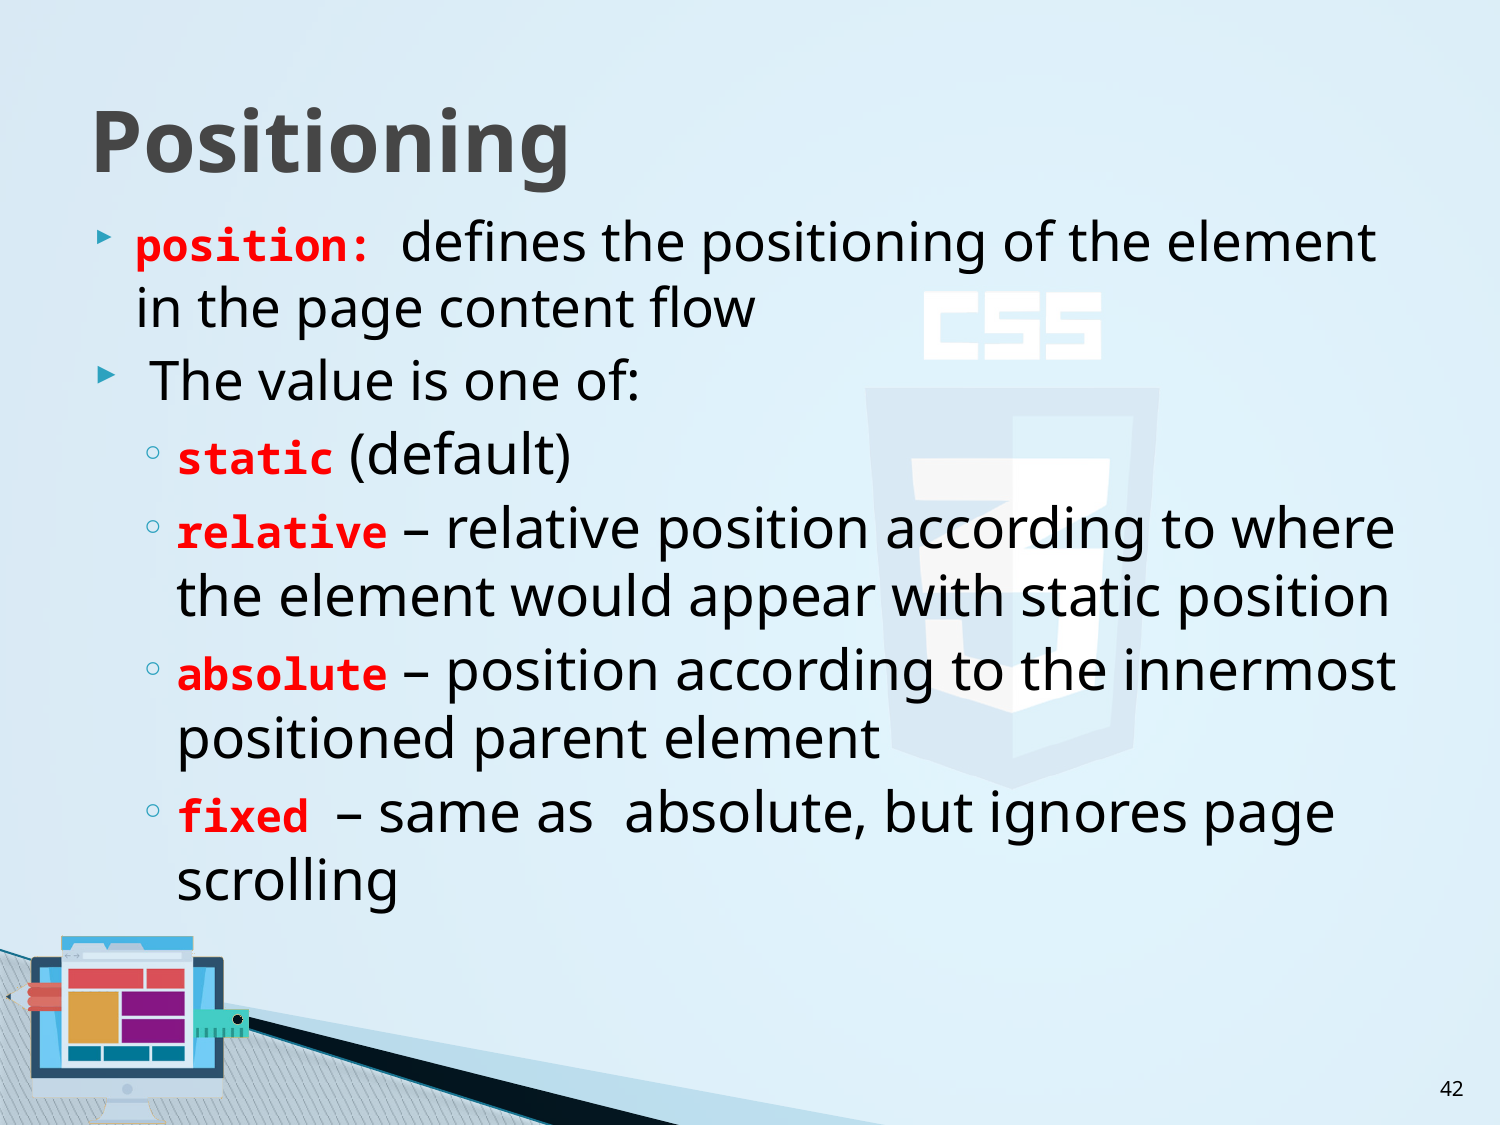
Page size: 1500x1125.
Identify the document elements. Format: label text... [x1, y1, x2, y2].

slide_number 42 [1418, 1051, 1479, 1112]
title Positioning [75, 45, 1425, 233]
list position: defines the positioning of the element in the page content flow The value is one of: static (default) relative – relative position according to where the element would appear with static position absolute – position according to the innermost positioned parent element fixed – same as absolute, but ignores page scrolling [62, 200, 1413, 943]
picture [2, 928, 258, 1125]
